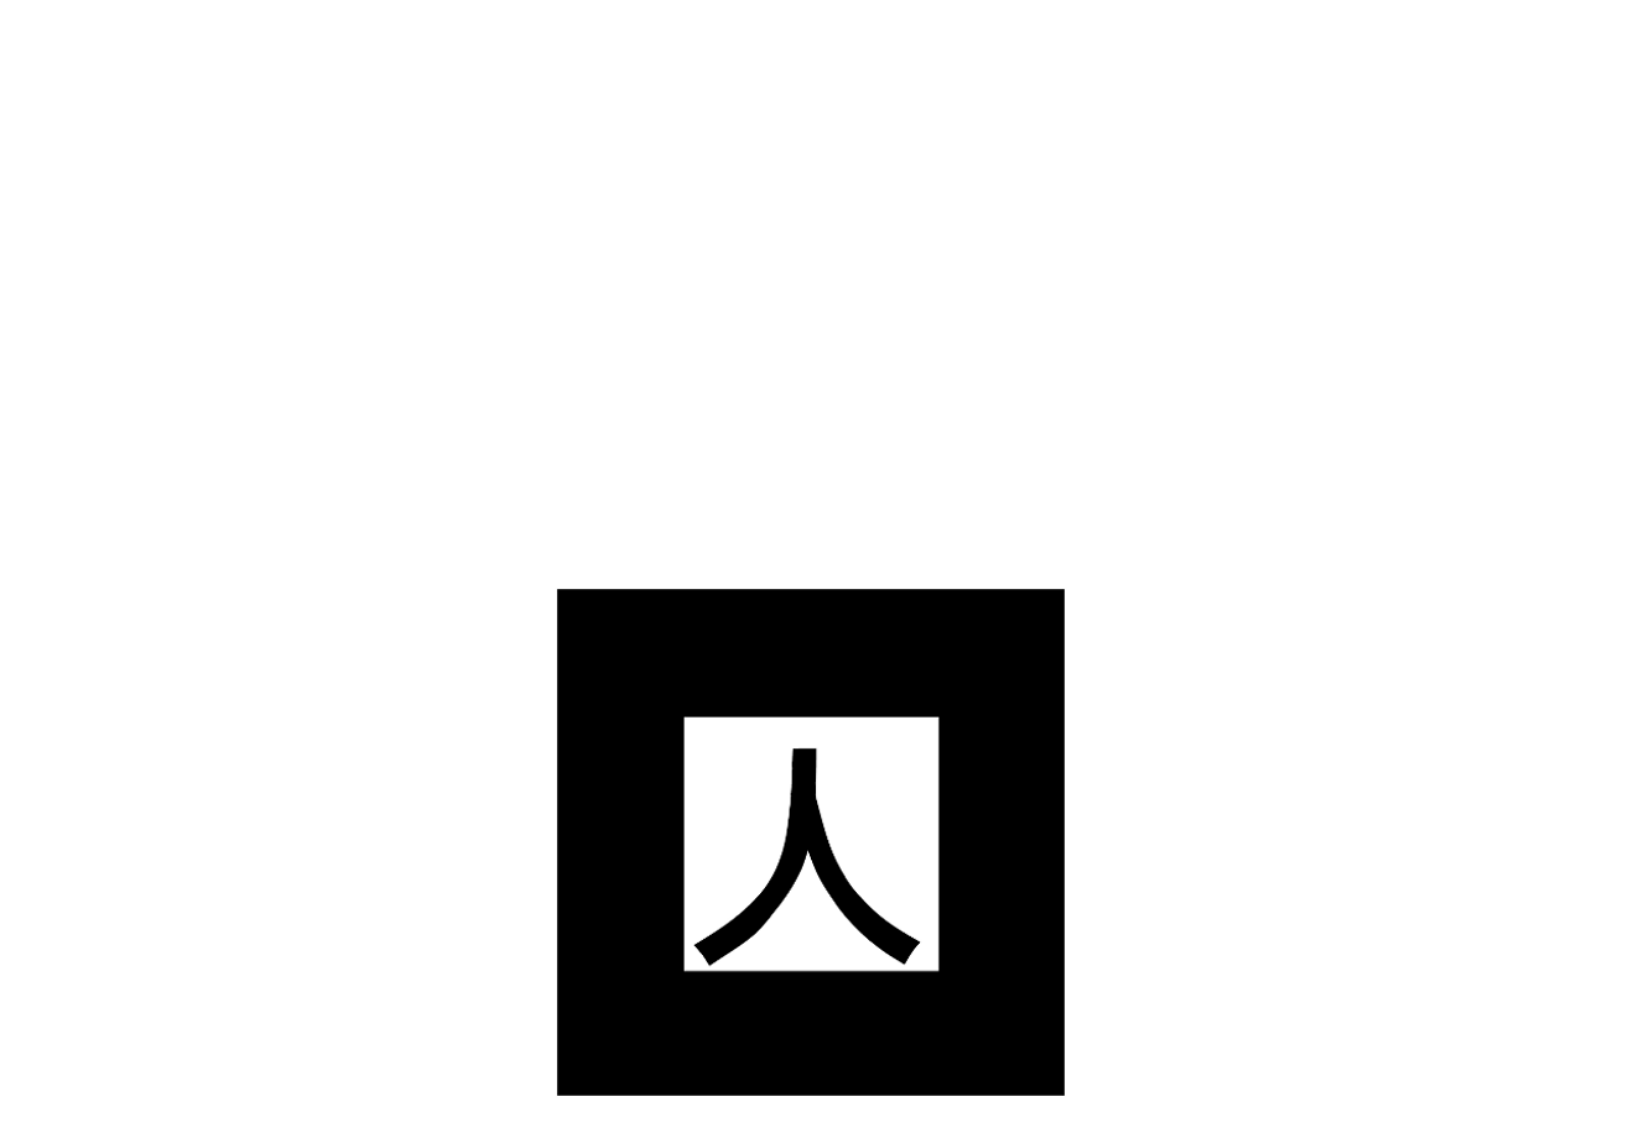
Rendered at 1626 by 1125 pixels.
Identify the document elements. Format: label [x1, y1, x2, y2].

picture [527, 562, 1098, 1125]
